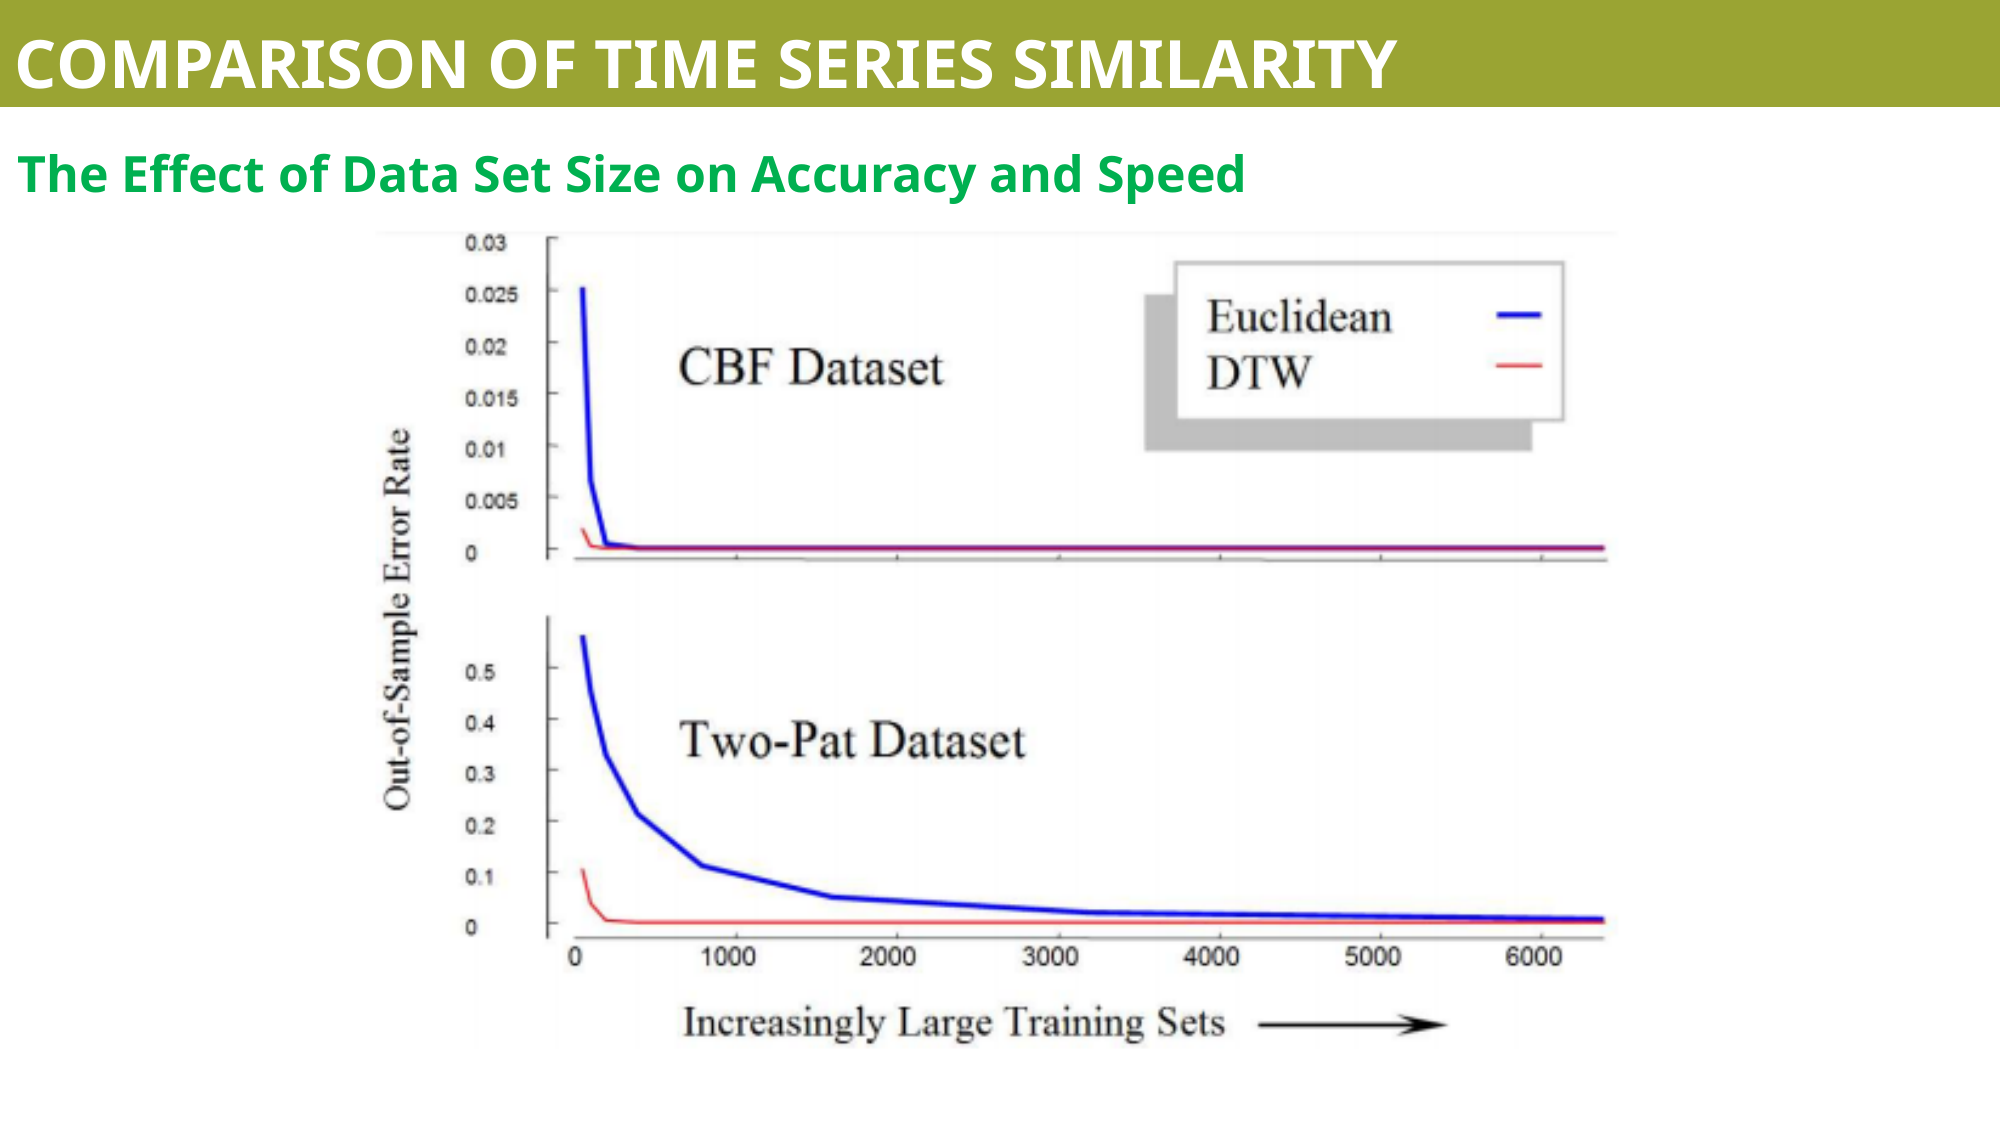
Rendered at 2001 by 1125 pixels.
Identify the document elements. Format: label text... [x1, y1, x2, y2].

text_box The Effect of Data Set Size on Accuracy and Speed [2, 116, 1999, 210]
list COMPARISON OF TIME SERIES SIMILARITY MEASURES [0, 23, 1687, 84]
picture [367, 220, 1633, 1066]
